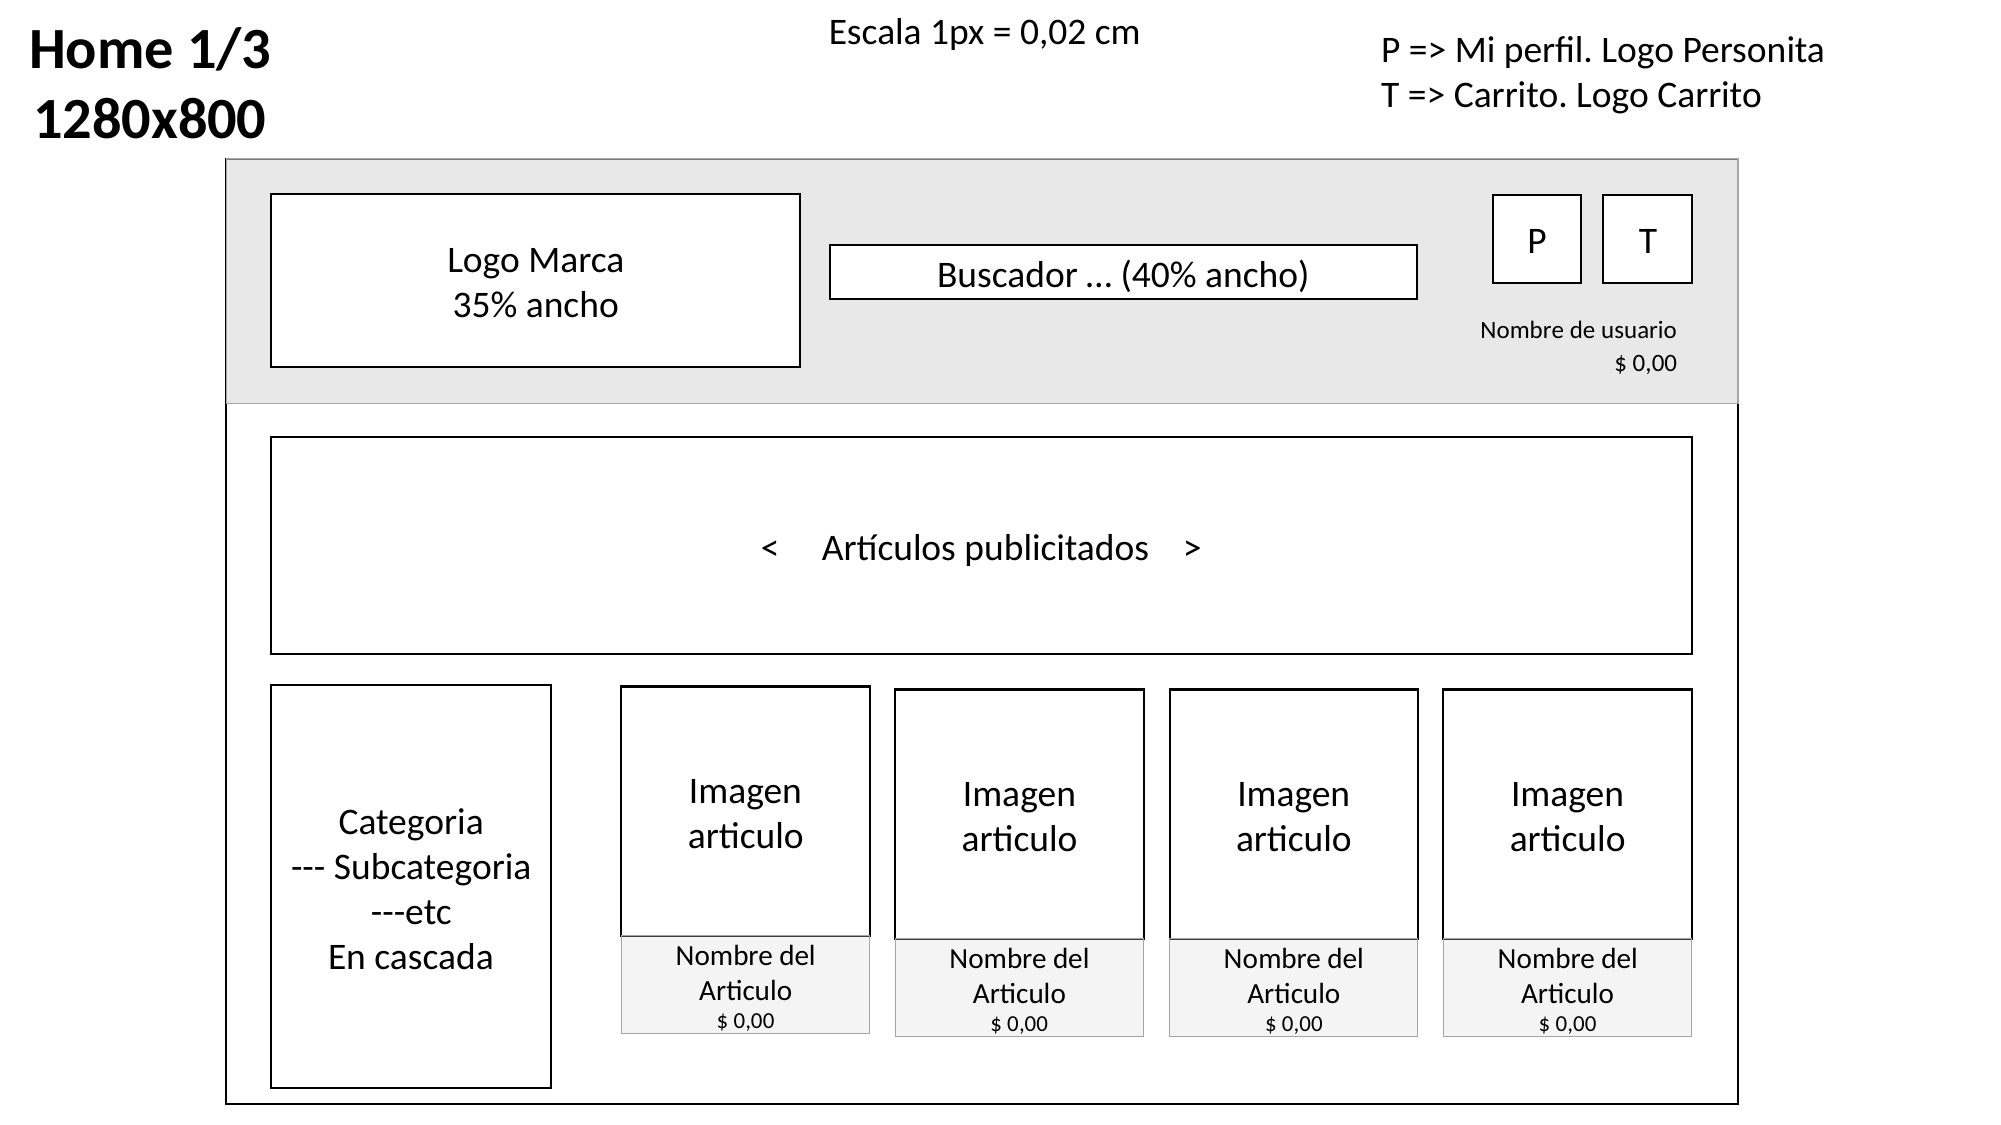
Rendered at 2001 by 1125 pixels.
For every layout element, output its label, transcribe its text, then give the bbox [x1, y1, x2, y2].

text_box [225, 158, 1739, 1105]
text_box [621, 686, 870, 1034]
text_box [226, 158, 1739, 404]
text_box Home 1/3 1280x800 [14, 3, 287, 158]
text_box T [1602, 194, 1693, 284]
text_box P [1492, 194, 1582, 284]
text_box Categoria --- Subcategoria ---etc En cascada [270, 684, 552, 1089]
text_box Buscador … (40% ancho) [829, 244, 1418, 300]
text_box Nombre de usuario [1400, 305, 1692, 339]
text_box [1169, 689, 1419, 1037]
text_box P => Mi perfil. Logo Personita T => Carrito. Logo Carrito [1366, 17, 1841, 123]
text_box < Artículos publicitados > [270, 436, 1693, 655]
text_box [895, 689, 1144, 1037]
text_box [1443, 689, 1693, 1037]
text_box $ 0,00 [1400, 339, 1692, 384]
text_box Escala 1px = 0,02 cm [814, 0, 1156, 60]
text_box Logo Marca 35% ancho [270, 193, 801, 368]
